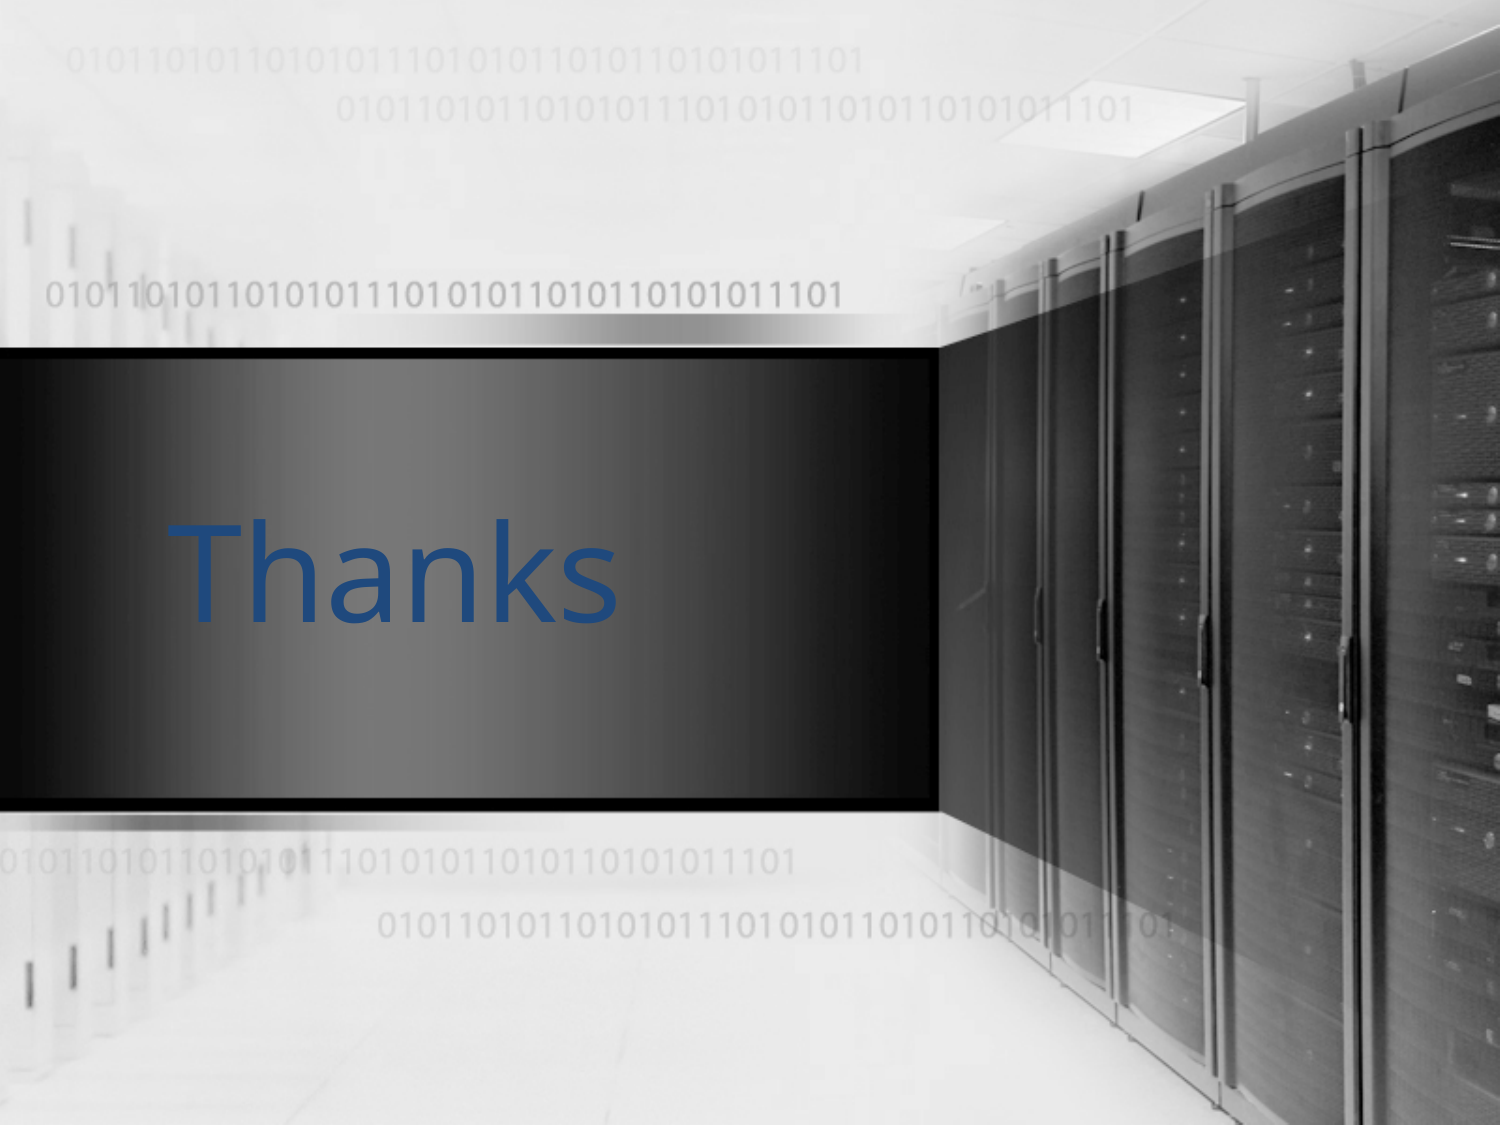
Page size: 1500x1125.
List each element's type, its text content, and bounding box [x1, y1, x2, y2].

text_box Thanks [152, 479, 1067, 657]
picture [0, 0, 1500, 1125]
